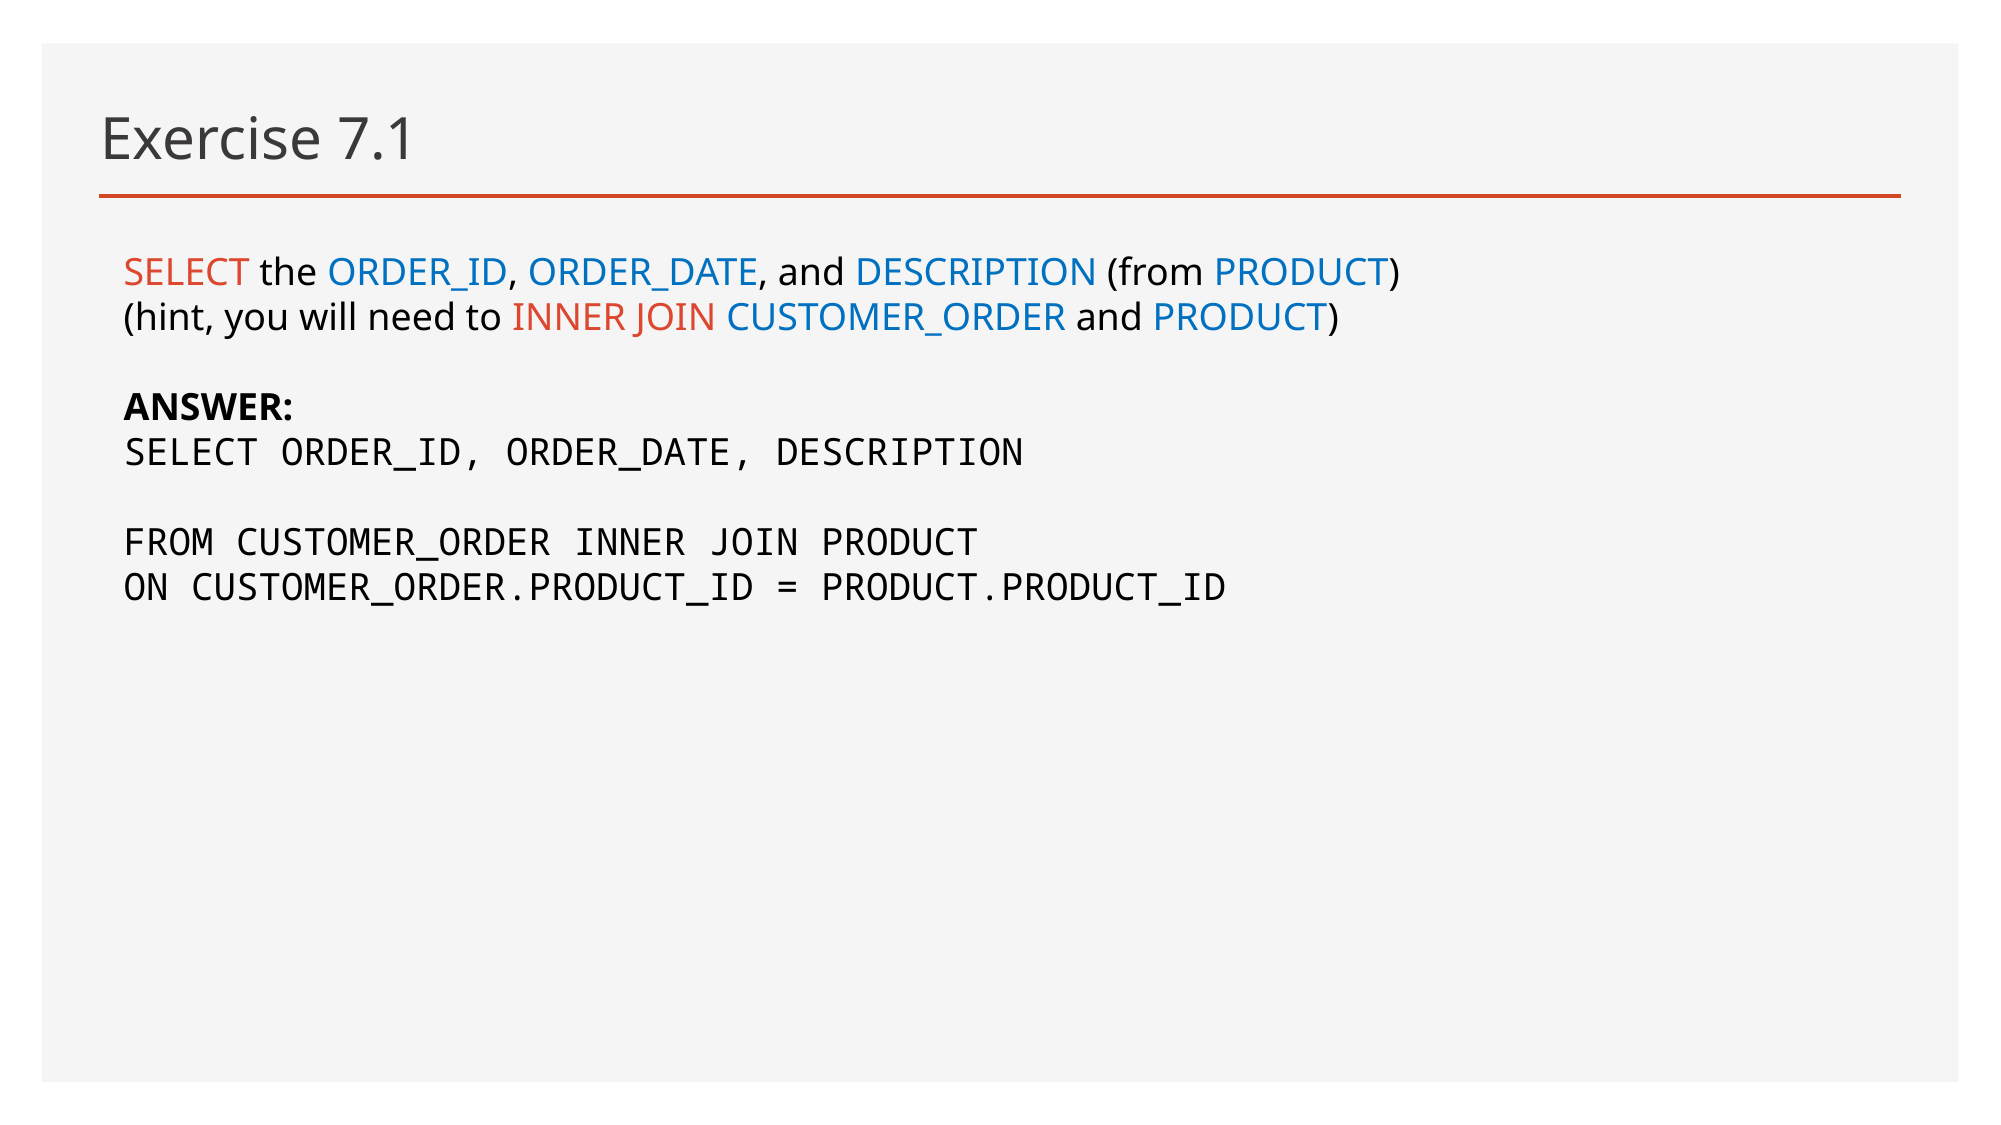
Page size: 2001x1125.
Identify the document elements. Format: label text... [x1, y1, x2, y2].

text_box SELECT the ORDER_ID, ORDER_DATE, and DESCRIPTION (from PRODUCT) (hint, you will need to INNER JOIN CUSTOMER_ORDER and PRODUCT) ANSWER: SELECT ORDER_ID, ORDER_DATE, DESCRIPTION FROM CUSTOMER_ORDER INNER JOIN PRODUCT ON CUSTOMER_ORDER.PRODUCT_ID = PRODUCT.PRODUCT_ID [108, 240, 1758, 616]
title Exercise 7.1 [85, 73, 1089, 179]
